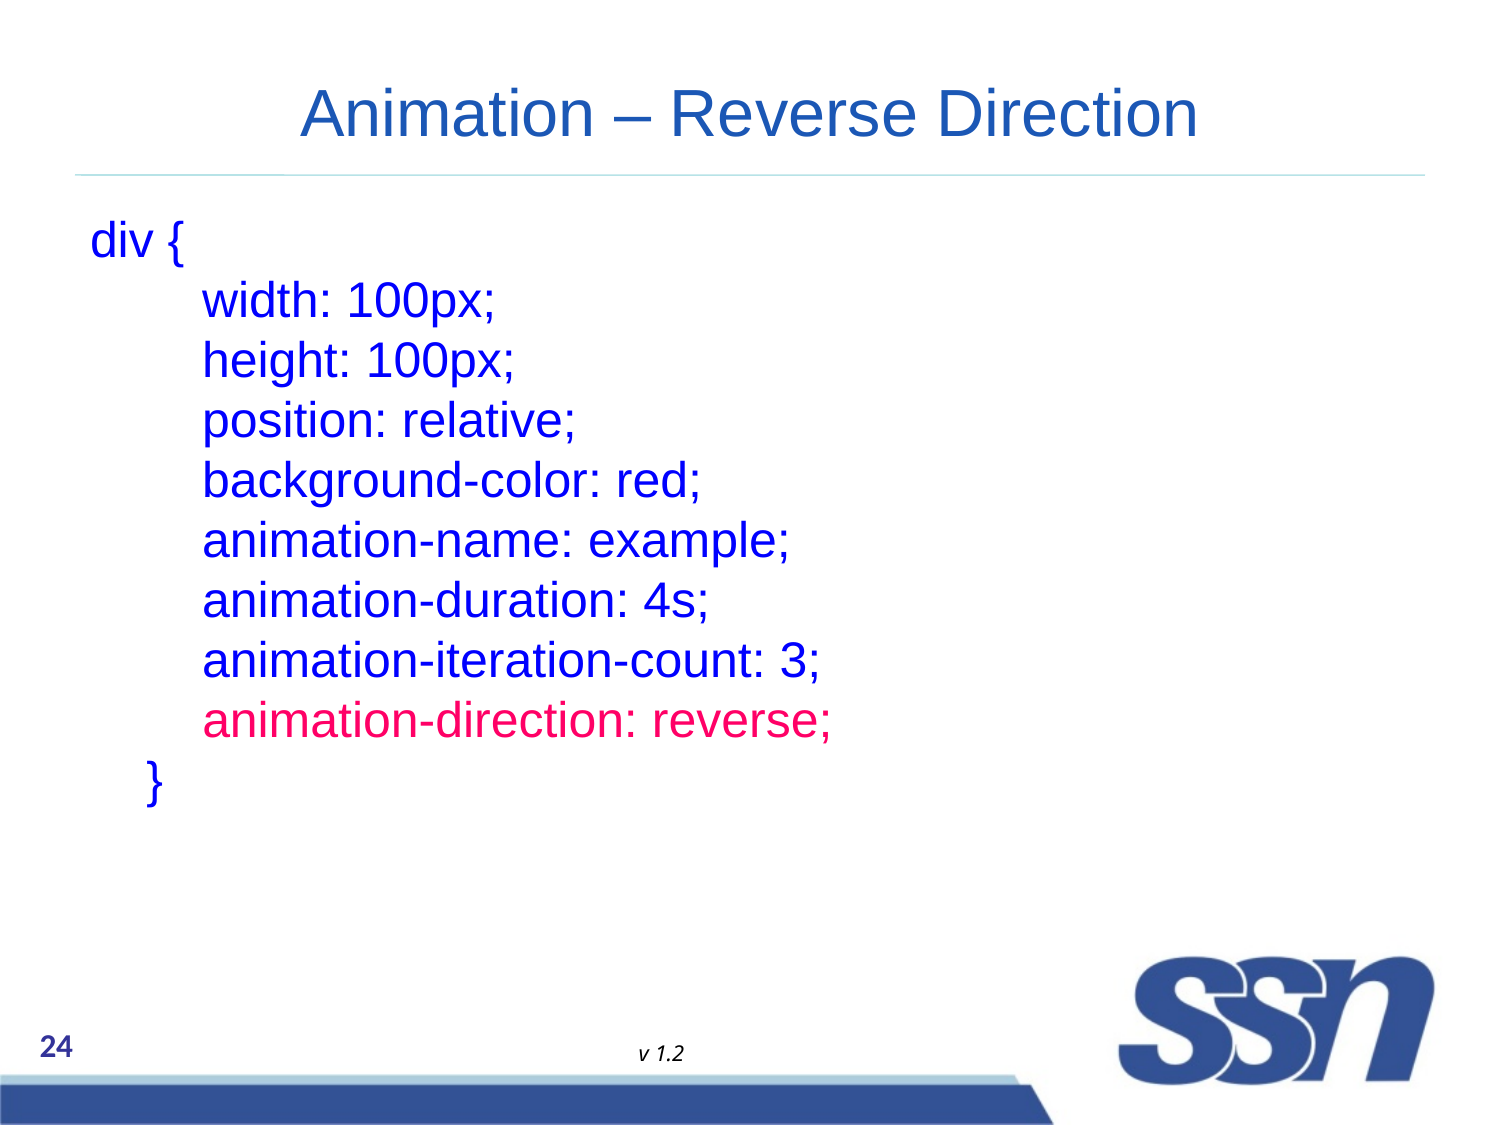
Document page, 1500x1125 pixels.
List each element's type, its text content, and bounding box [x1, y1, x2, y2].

title Animation – Reverse Direction [75, 45, 1425, 175]
picture [0, 913, 1500, 1125]
list div { width: 100px; height: 100px; position: relative; background-color: red; animation-name: example; animation-duration: 4s; animation-iteration-count: 3; animation-direction: reverse; } [75, 200, 1425, 1005]
